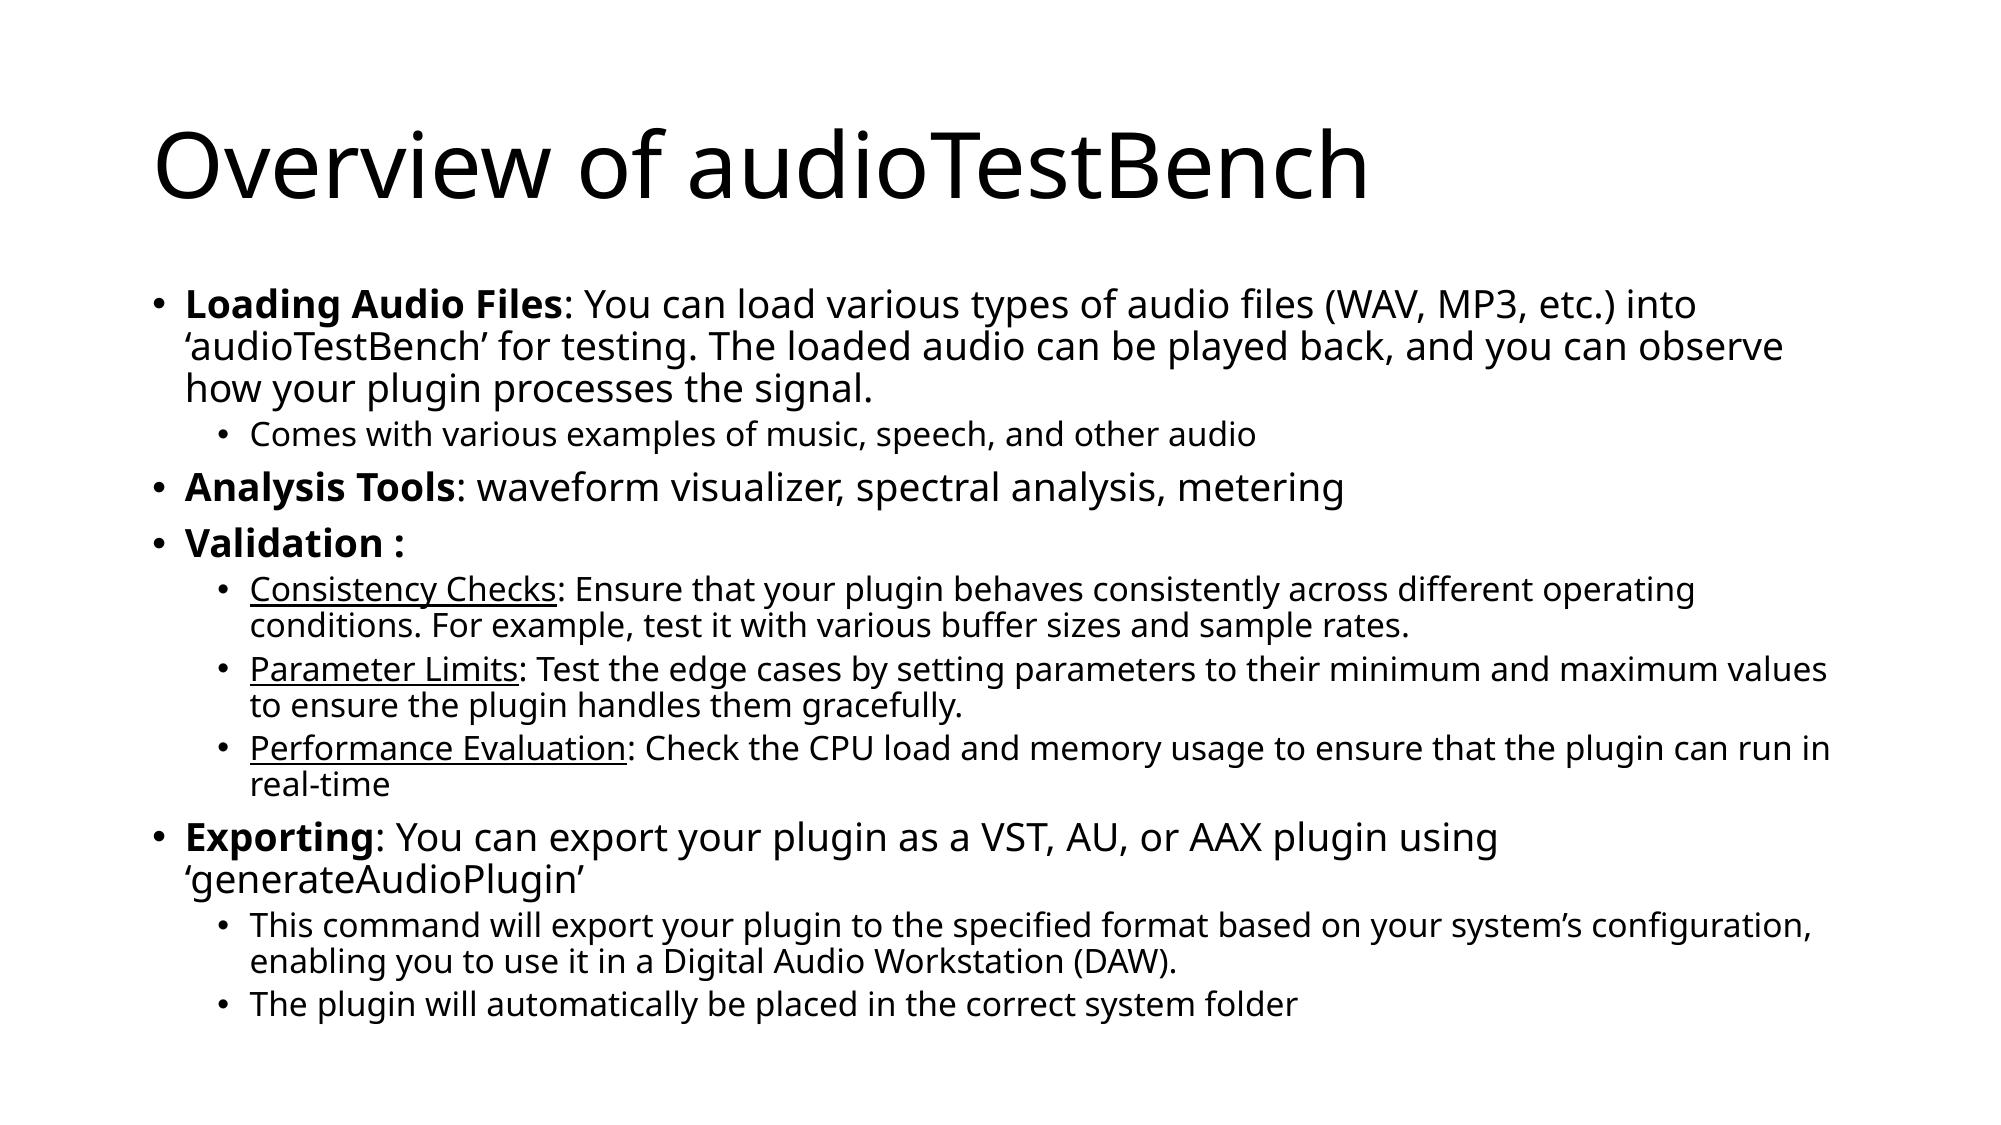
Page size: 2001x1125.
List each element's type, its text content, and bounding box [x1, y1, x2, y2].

title Overview of audioTestBench [137, 59, 1863, 277]
list Loading Audio Files: You can load various types of audio files (WAV, MP3, etc.) into ‘audioTestBench’ for testing. The loaded audio can be played back, and you can observe how your plugin processes the signal. Comes with various examples of music, speech, and other audio Analysis Tools: waveform visualizer, spectral analysis, metering Validation : Consistency Checks: Ensure that your plugin behaves consistently across different operating conditions. For example, test it with various buffer sizes and sample rates. Parameter Limits: Test the edge cases by setting parameters to their minimum and maximum values to ensure the plugin handles them gracefully. Performance Evaluation: Check the CPU load and memory usage to ensure that the plugin can run in real-time Exporting: You can export your plugin as a VST, AU, or AAX plugin using ‘generateAudioPlugin’ This command will export your plugin to the specified format based on your system’s configuration, enabling you to use it in a Digital Audio Workstation (DAW). The plugin will automatically be placed in the correct system folder [137, 277, 1863, 1038]
